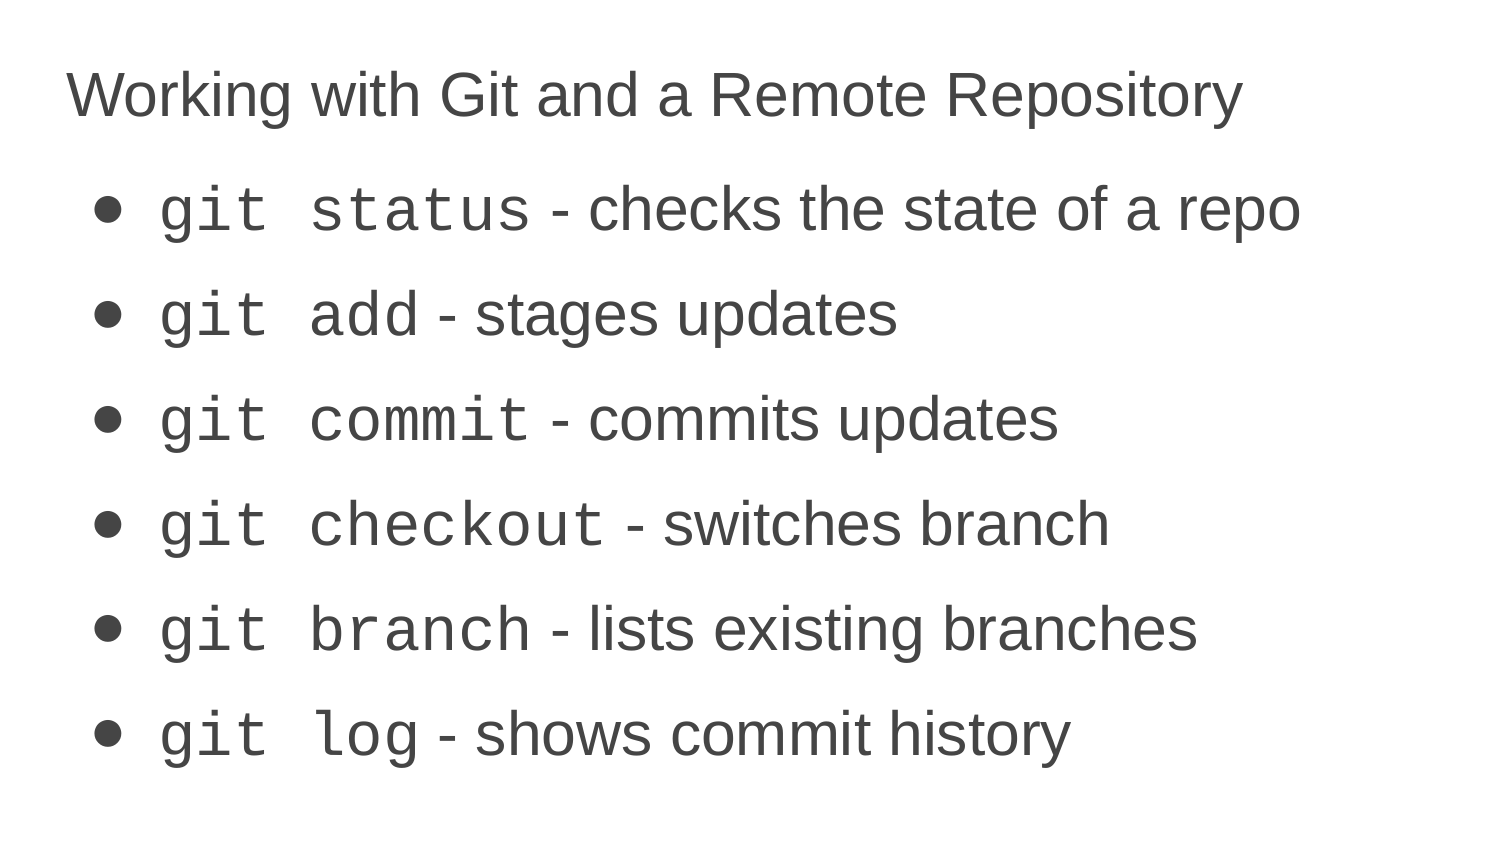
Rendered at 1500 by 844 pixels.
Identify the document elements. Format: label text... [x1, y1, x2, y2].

title Working with Git and a Remote Repository [51, 8, 1449, 103]
list git status - checks the state of a repo git add - stages updates git commit - commits updates git checkout - switches branch git branch - lists existing branches git log - shows commit history [68, 123, 1474, 819]
